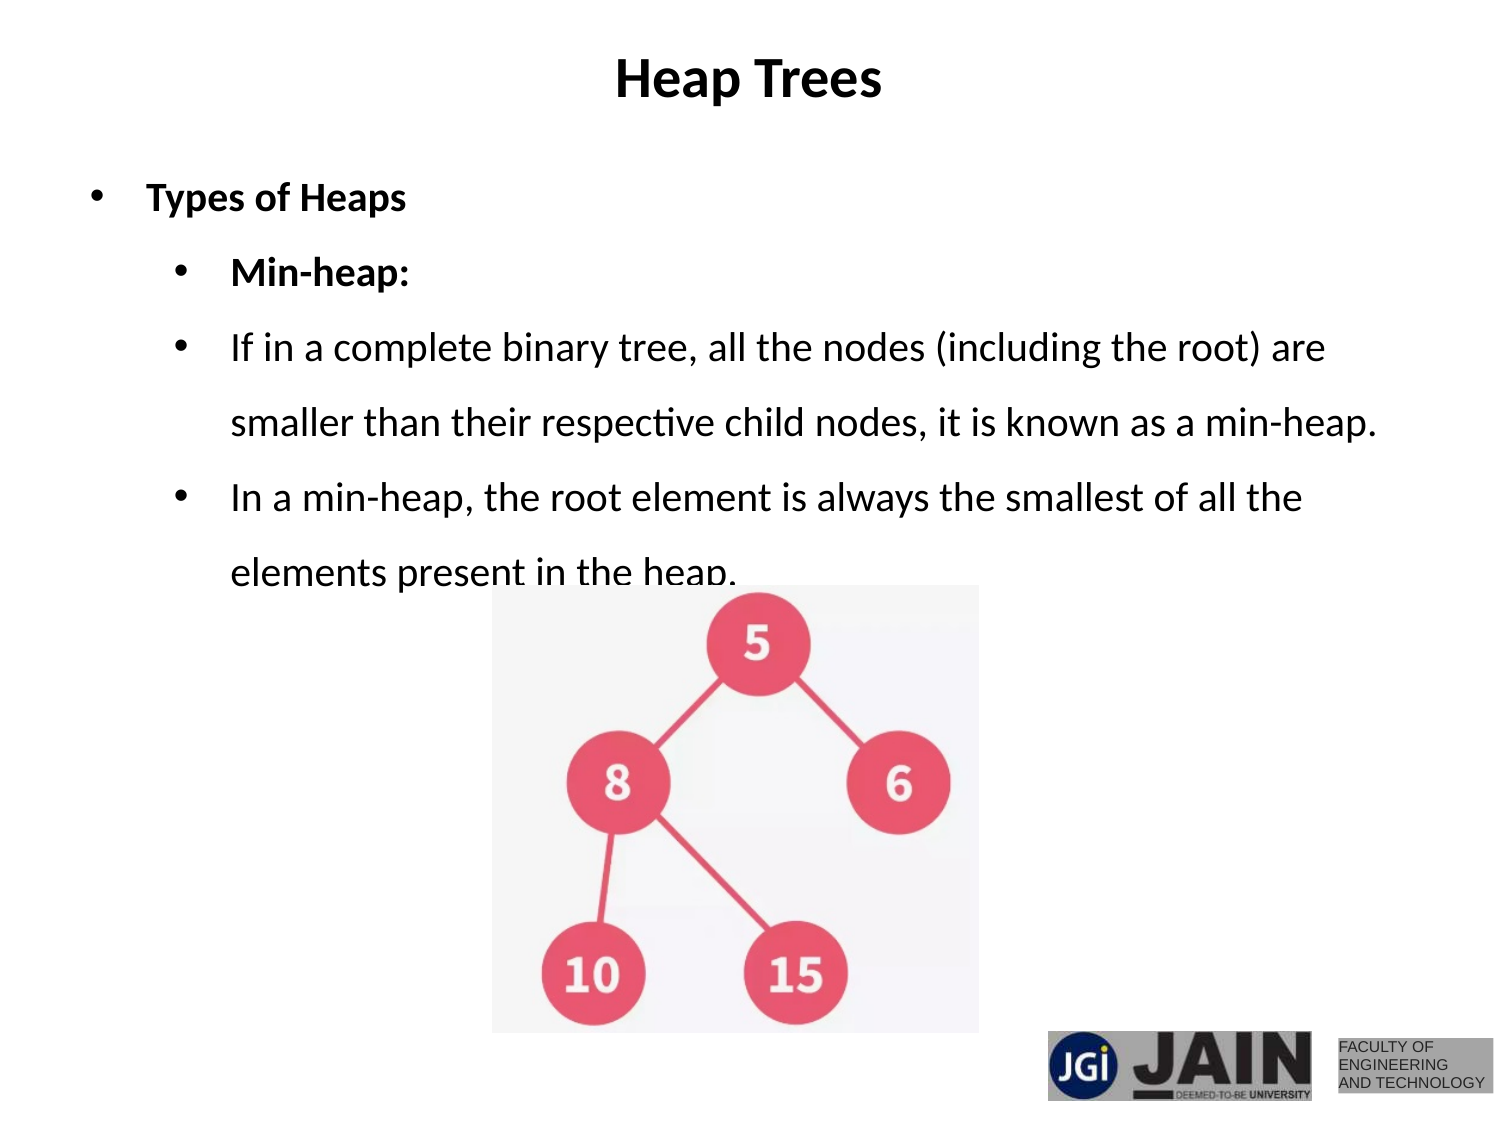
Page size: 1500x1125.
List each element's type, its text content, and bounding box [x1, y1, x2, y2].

picture [492, 584, 979, 1033]
text_box Heap Trees [73, 39, 1424, 133]
picture [1048, 1031, 1312, 1101]
text_box Types of Heaps Min-heap: If in a complete binary tree, all the nodes (including the root) are smaller than their respective child nodes, it is known as a min-heap. In a min-heap, the root element is always the smallest of all the elements present in the heap. [74, 137, 1425, 1066]
text_box FACULTY OF ENGINEERING AND TECHNOLOGY [1338, 1038, 1494, 1094]
